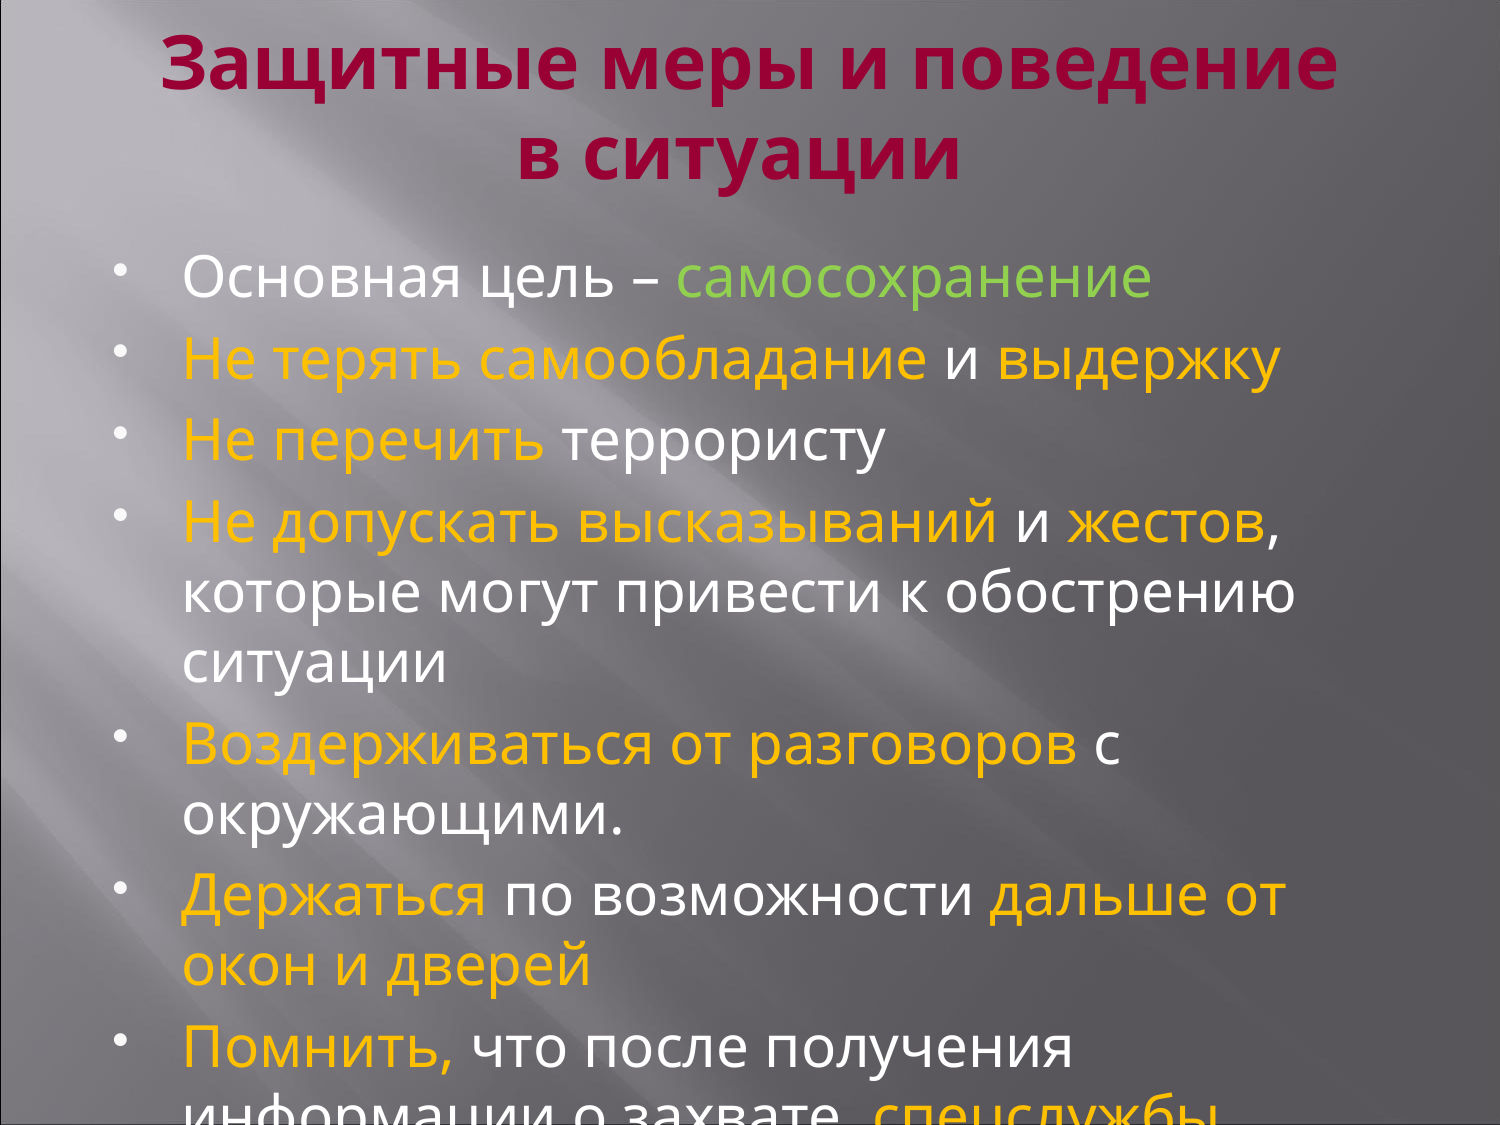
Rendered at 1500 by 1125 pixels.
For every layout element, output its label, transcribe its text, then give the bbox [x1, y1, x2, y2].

picture [0, 0, 1500, 1125]
list Основная цель – самосохранение Не терять самообладание и выдержку Не перечить террористу Не допускать высказываний и жестов, которые могут привести к обострению ситуации Воздерживаться от разговоров с окружающими. Держаться по возможности дальше от окон и дверей Помнить, что после получения информации о захвате, спецслужбы начали действовать [76, 231, 1427, 1005]
title Защитные меры и поведение в ситуации [112, 66, 1388, 144]
